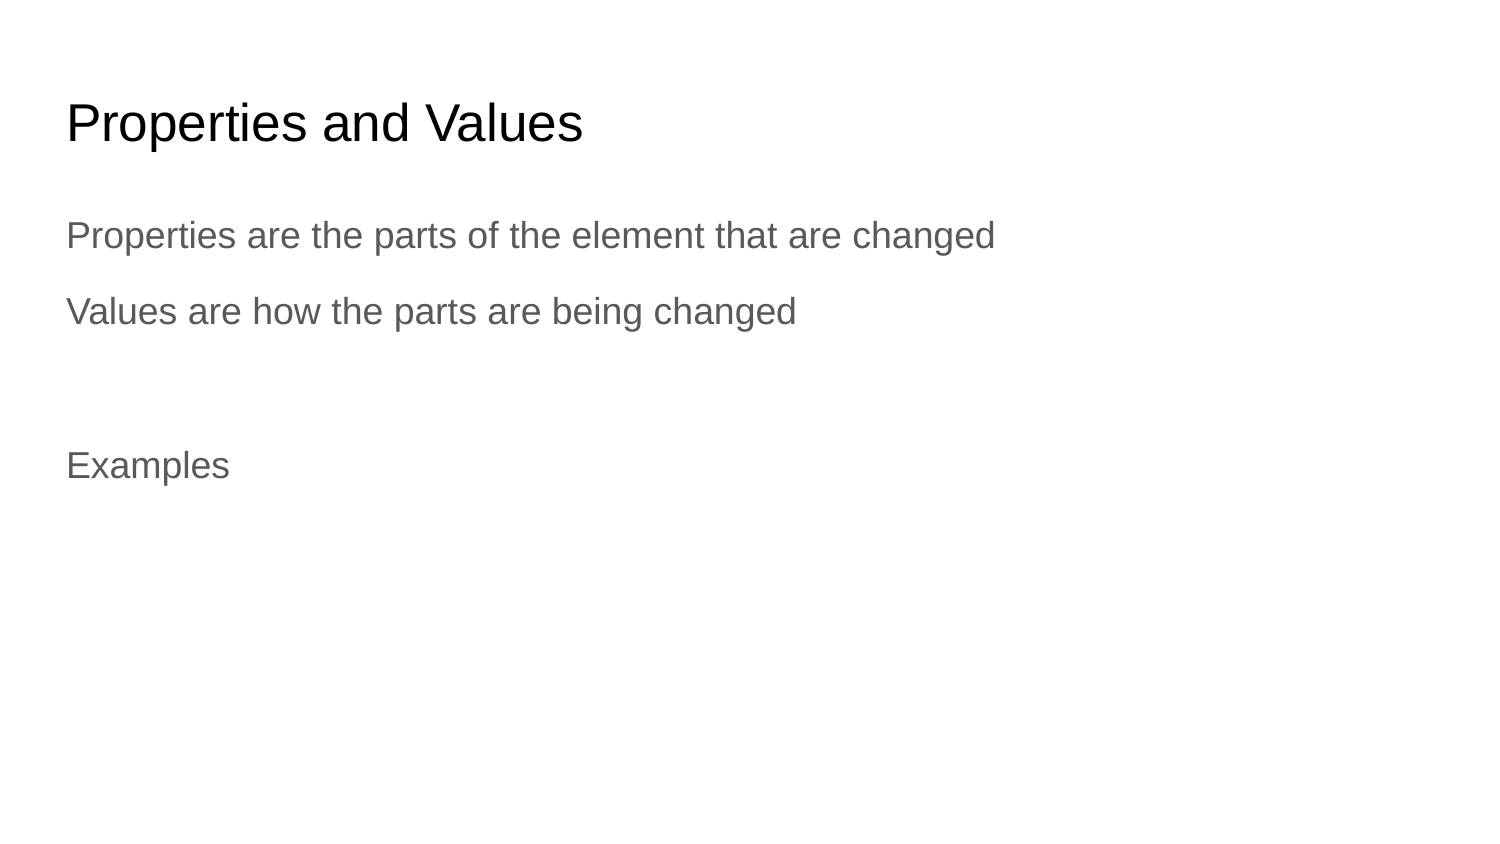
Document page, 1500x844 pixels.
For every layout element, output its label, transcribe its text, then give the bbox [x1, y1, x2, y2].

list Properties are the parts of the element that are changed Values are how the parts are being changed Examples [51, 189, 1449, 750]
title Properties and Values [51, 72, 1449, 167]
